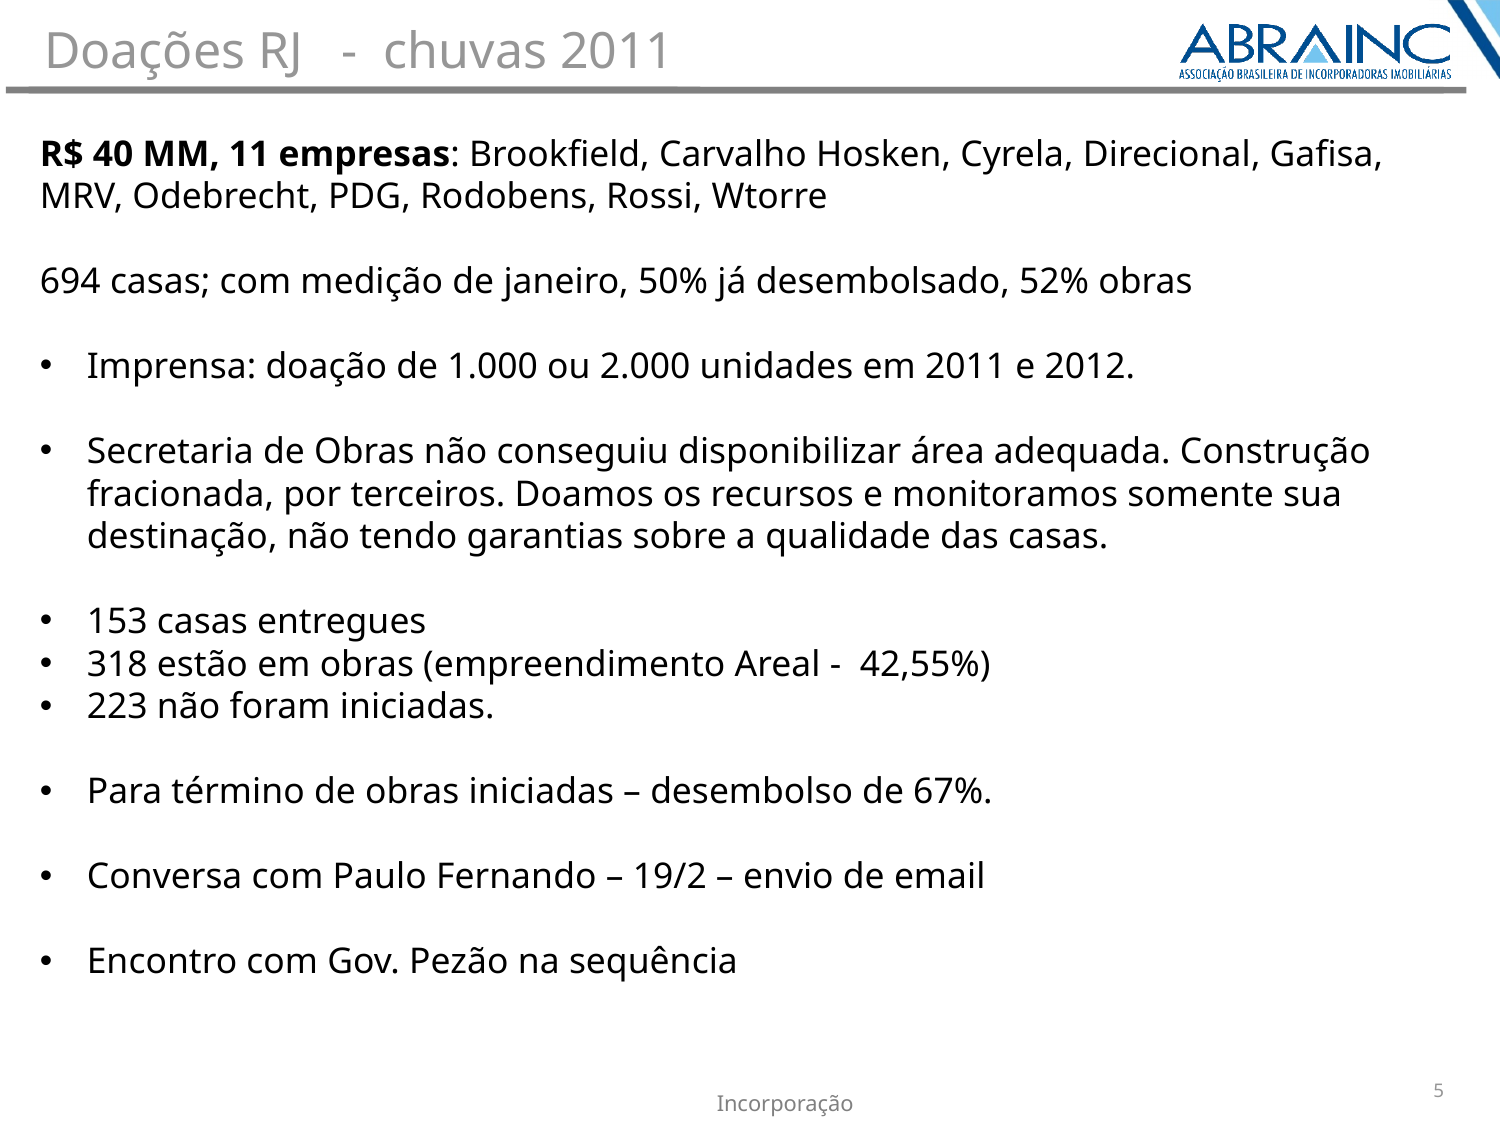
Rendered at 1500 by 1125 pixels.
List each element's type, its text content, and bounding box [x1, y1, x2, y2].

picture [1174, 0, 1500, 83]
text_box 5 [1198, 1070, 1459, 1110]
text_box R$ 40 MM, 11 empresas: Brookfield, Carvalho Hosken, Cyrela, Direcional, Gafisa, MRV, Odebrecht, PDG, Rodobens, Rossi, Wtorre 694 casas; com medição de janeiro, 50% já desembolsado, 52% obras Imprensa: doação de 1.000 ou 2.000 unidades em 2011 e 2012. Secretaria de Obras não conseguiu disponibilizar área adequada. Construção fracionada, por terceiros. Doamos os recursos e monitoramos somente sua destinação, não tendo garantias sobre a qualidade das casas. 153 casas entregues 318 estão em obras (empreendimento Areal - 42,55%) 223 não foram iniciadas. Para término de obras iniciadas – desembolso de 67%. Conversa com Paulo Fernando – 19/2 – envio de email Encontro com Gov. Pezão na sequência [29, 125, 1445, 987]
text_box Doações RJ - chuvas 2011 [29, 16, 1421, 88]
text_box Incorporação [655, 1081, 916, 1125]
